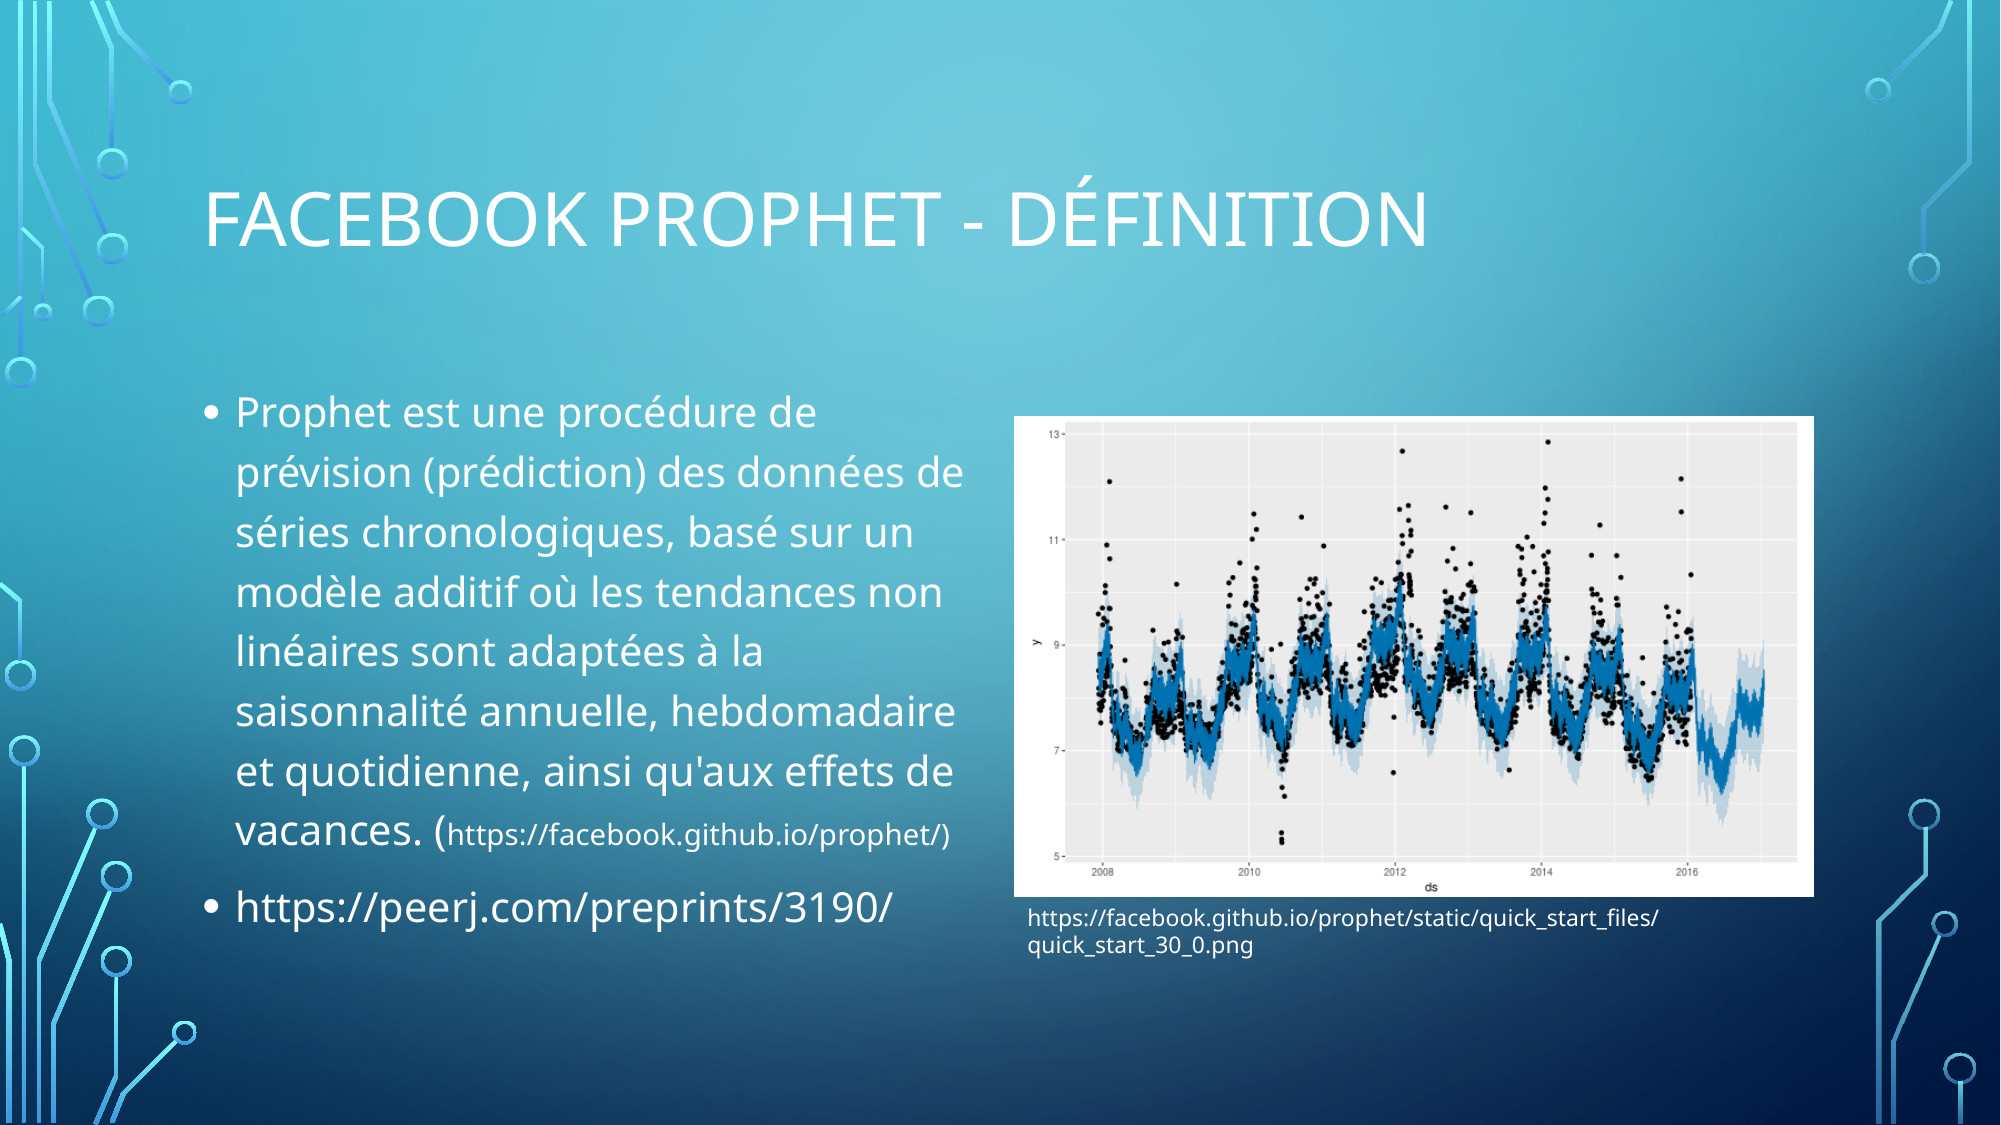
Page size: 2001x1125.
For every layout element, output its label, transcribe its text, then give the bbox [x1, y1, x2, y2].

list Prophet est une procédure de prévision (prédiction) des données de séries chronologiques, basé sur un modèle additif où les tendances non linéaires sont adaptées à la saisonnalité annuelle, hebdomadaire et quotidienne, ainsi qu'aux effets de vacances. (https://facebook.github.io/prophet/) https://peerj.com/preprints/3190/ [187, 369, 988, 950]
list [1013, 416, 1814, 897]
title Facebook Prophet - Définition [187, 101, 1813, 344]
text_box https://facebook.github.io/prophet/static/quick_start_files/quick_start_30_0.png [1012, 896, 1813, 966]
